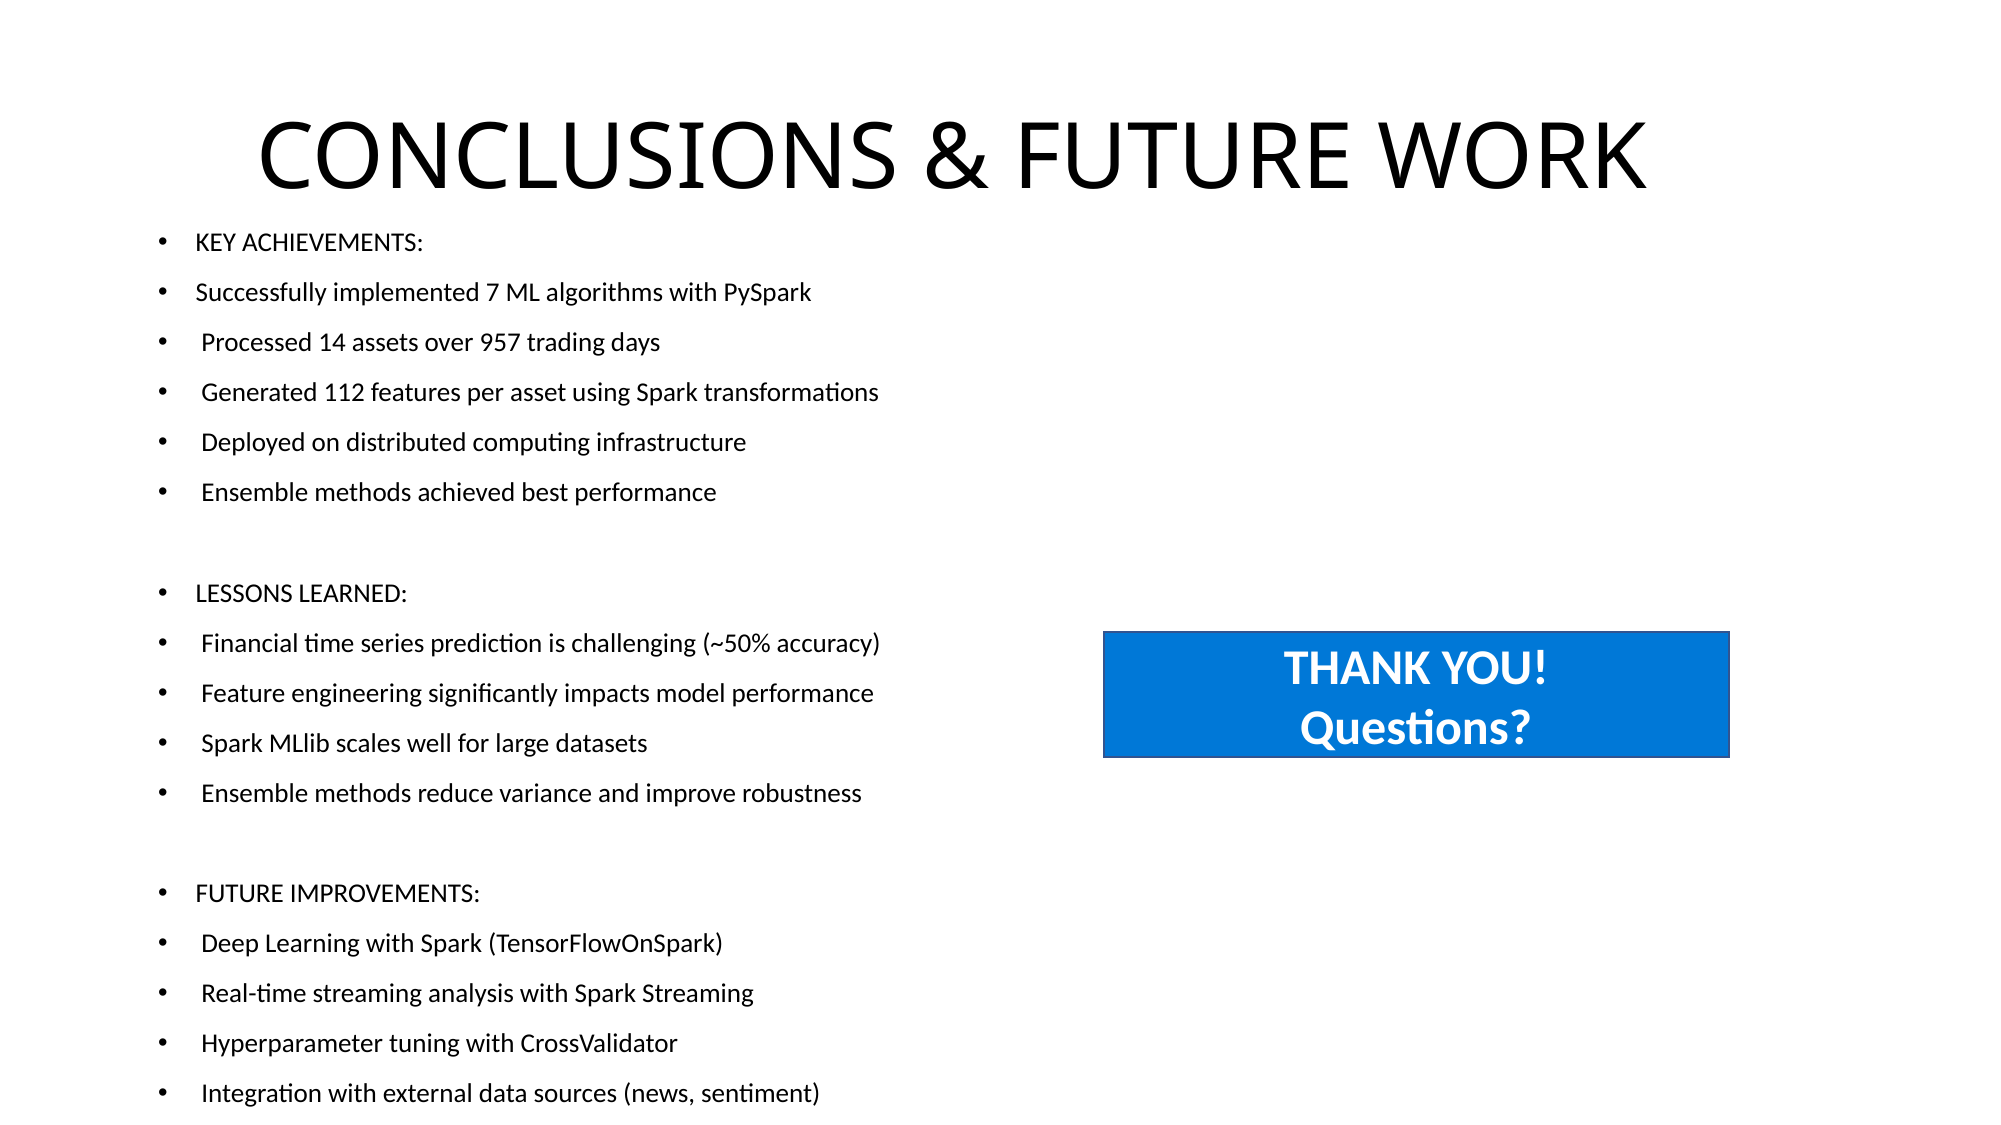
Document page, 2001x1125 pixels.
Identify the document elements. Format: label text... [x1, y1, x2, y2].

text_box THANK YOU! Questions? [1103, 631, 1730, 758]
title CONCLUSIONS & FUTURE WORK [241, 49, 1967, 268]
list KEY ACHIEVEMENTS: Successfully implemented 7 ML algorithms with PySpark Processed 14 assets over 957 trading days Generated 112 features per asset using Spark transformations Deployed on distributed computing infrastructure Ensemble methods achieved best performance LESSONS LEARNED: Financial time series prediction is challenging (~50% accuracy) Feature engineering significantly impacts model performance Spark MLlib scales well for large datasets Ensemble methods reduce variance and improve robustness FUTURE IMPROVEMENTS: Deep Learning with Spark (TensorFlowOnSpark) Real-time streaming analysis with Spark Streaming Hyperparameter tuning with CrossValidator Integration with external data sources (news, sentiment) [143, 220, 1650, 967]
